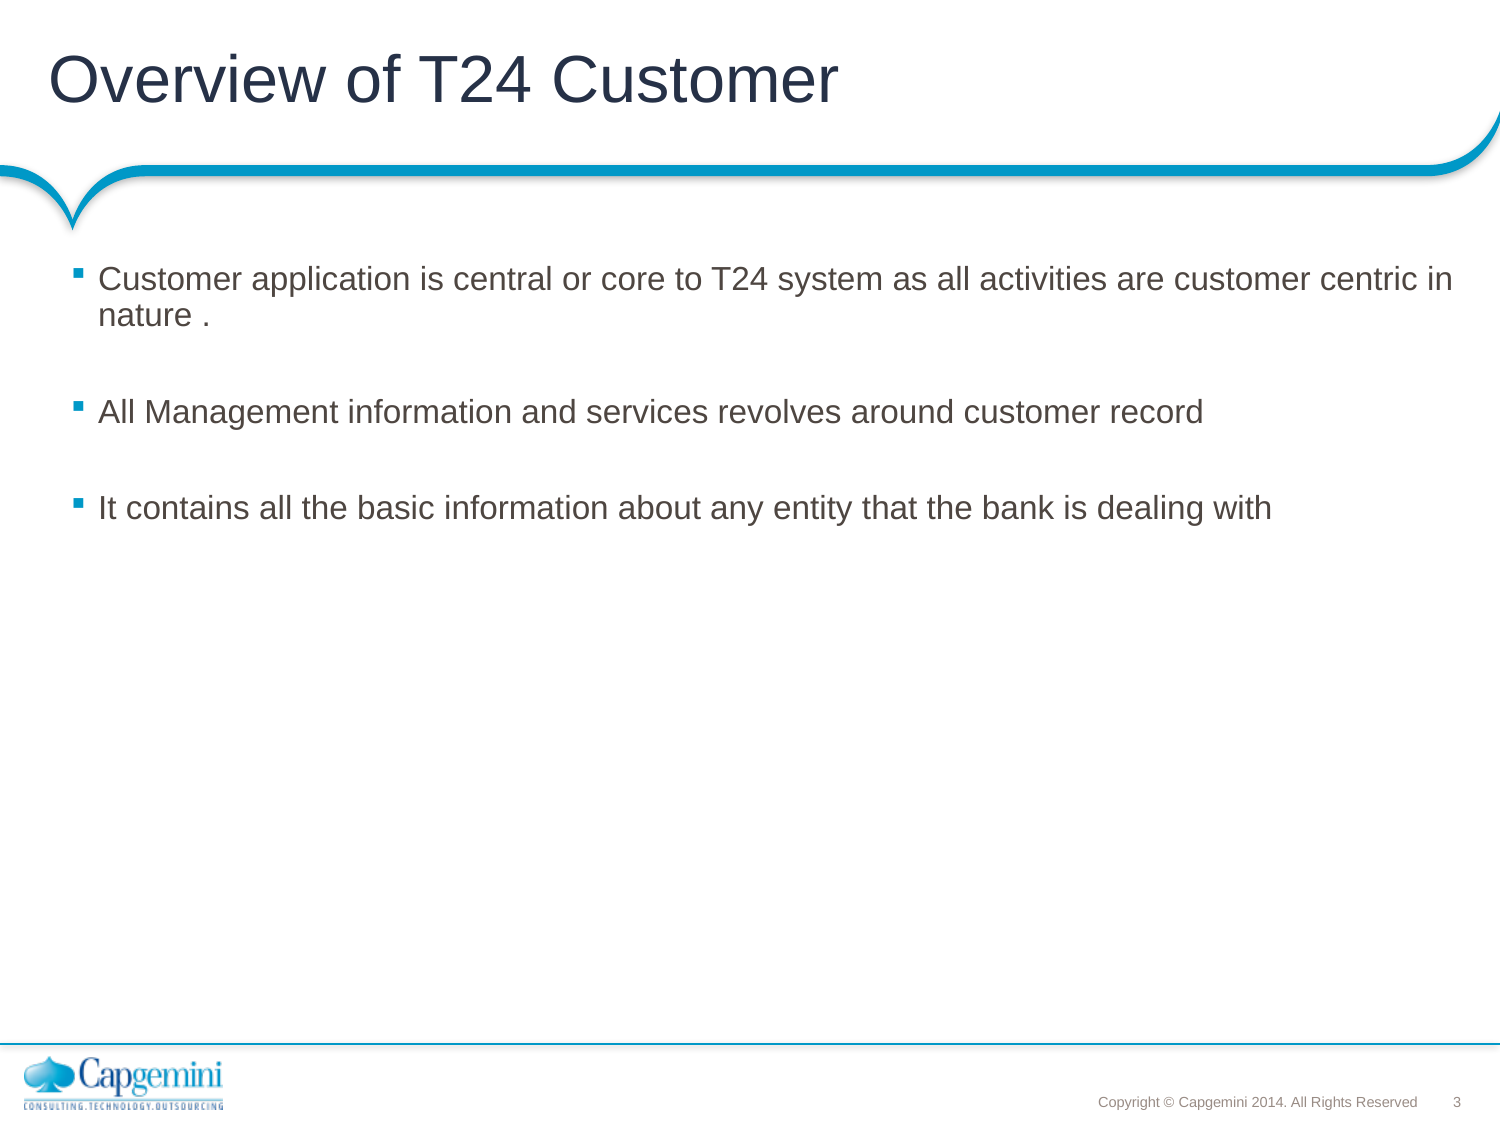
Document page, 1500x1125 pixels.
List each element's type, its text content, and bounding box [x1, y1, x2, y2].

picture [24, 1056, 223, 1110]
title Overview of T24 Customer [0, 0, 1500, 165]
list Customer application is central or core to T24 system as all activities are customer centric in nature . All Management information and services revolves around customer record It contains all the basic information about any entity that the bank is dealing with [70, 249, 1500, 1011]
